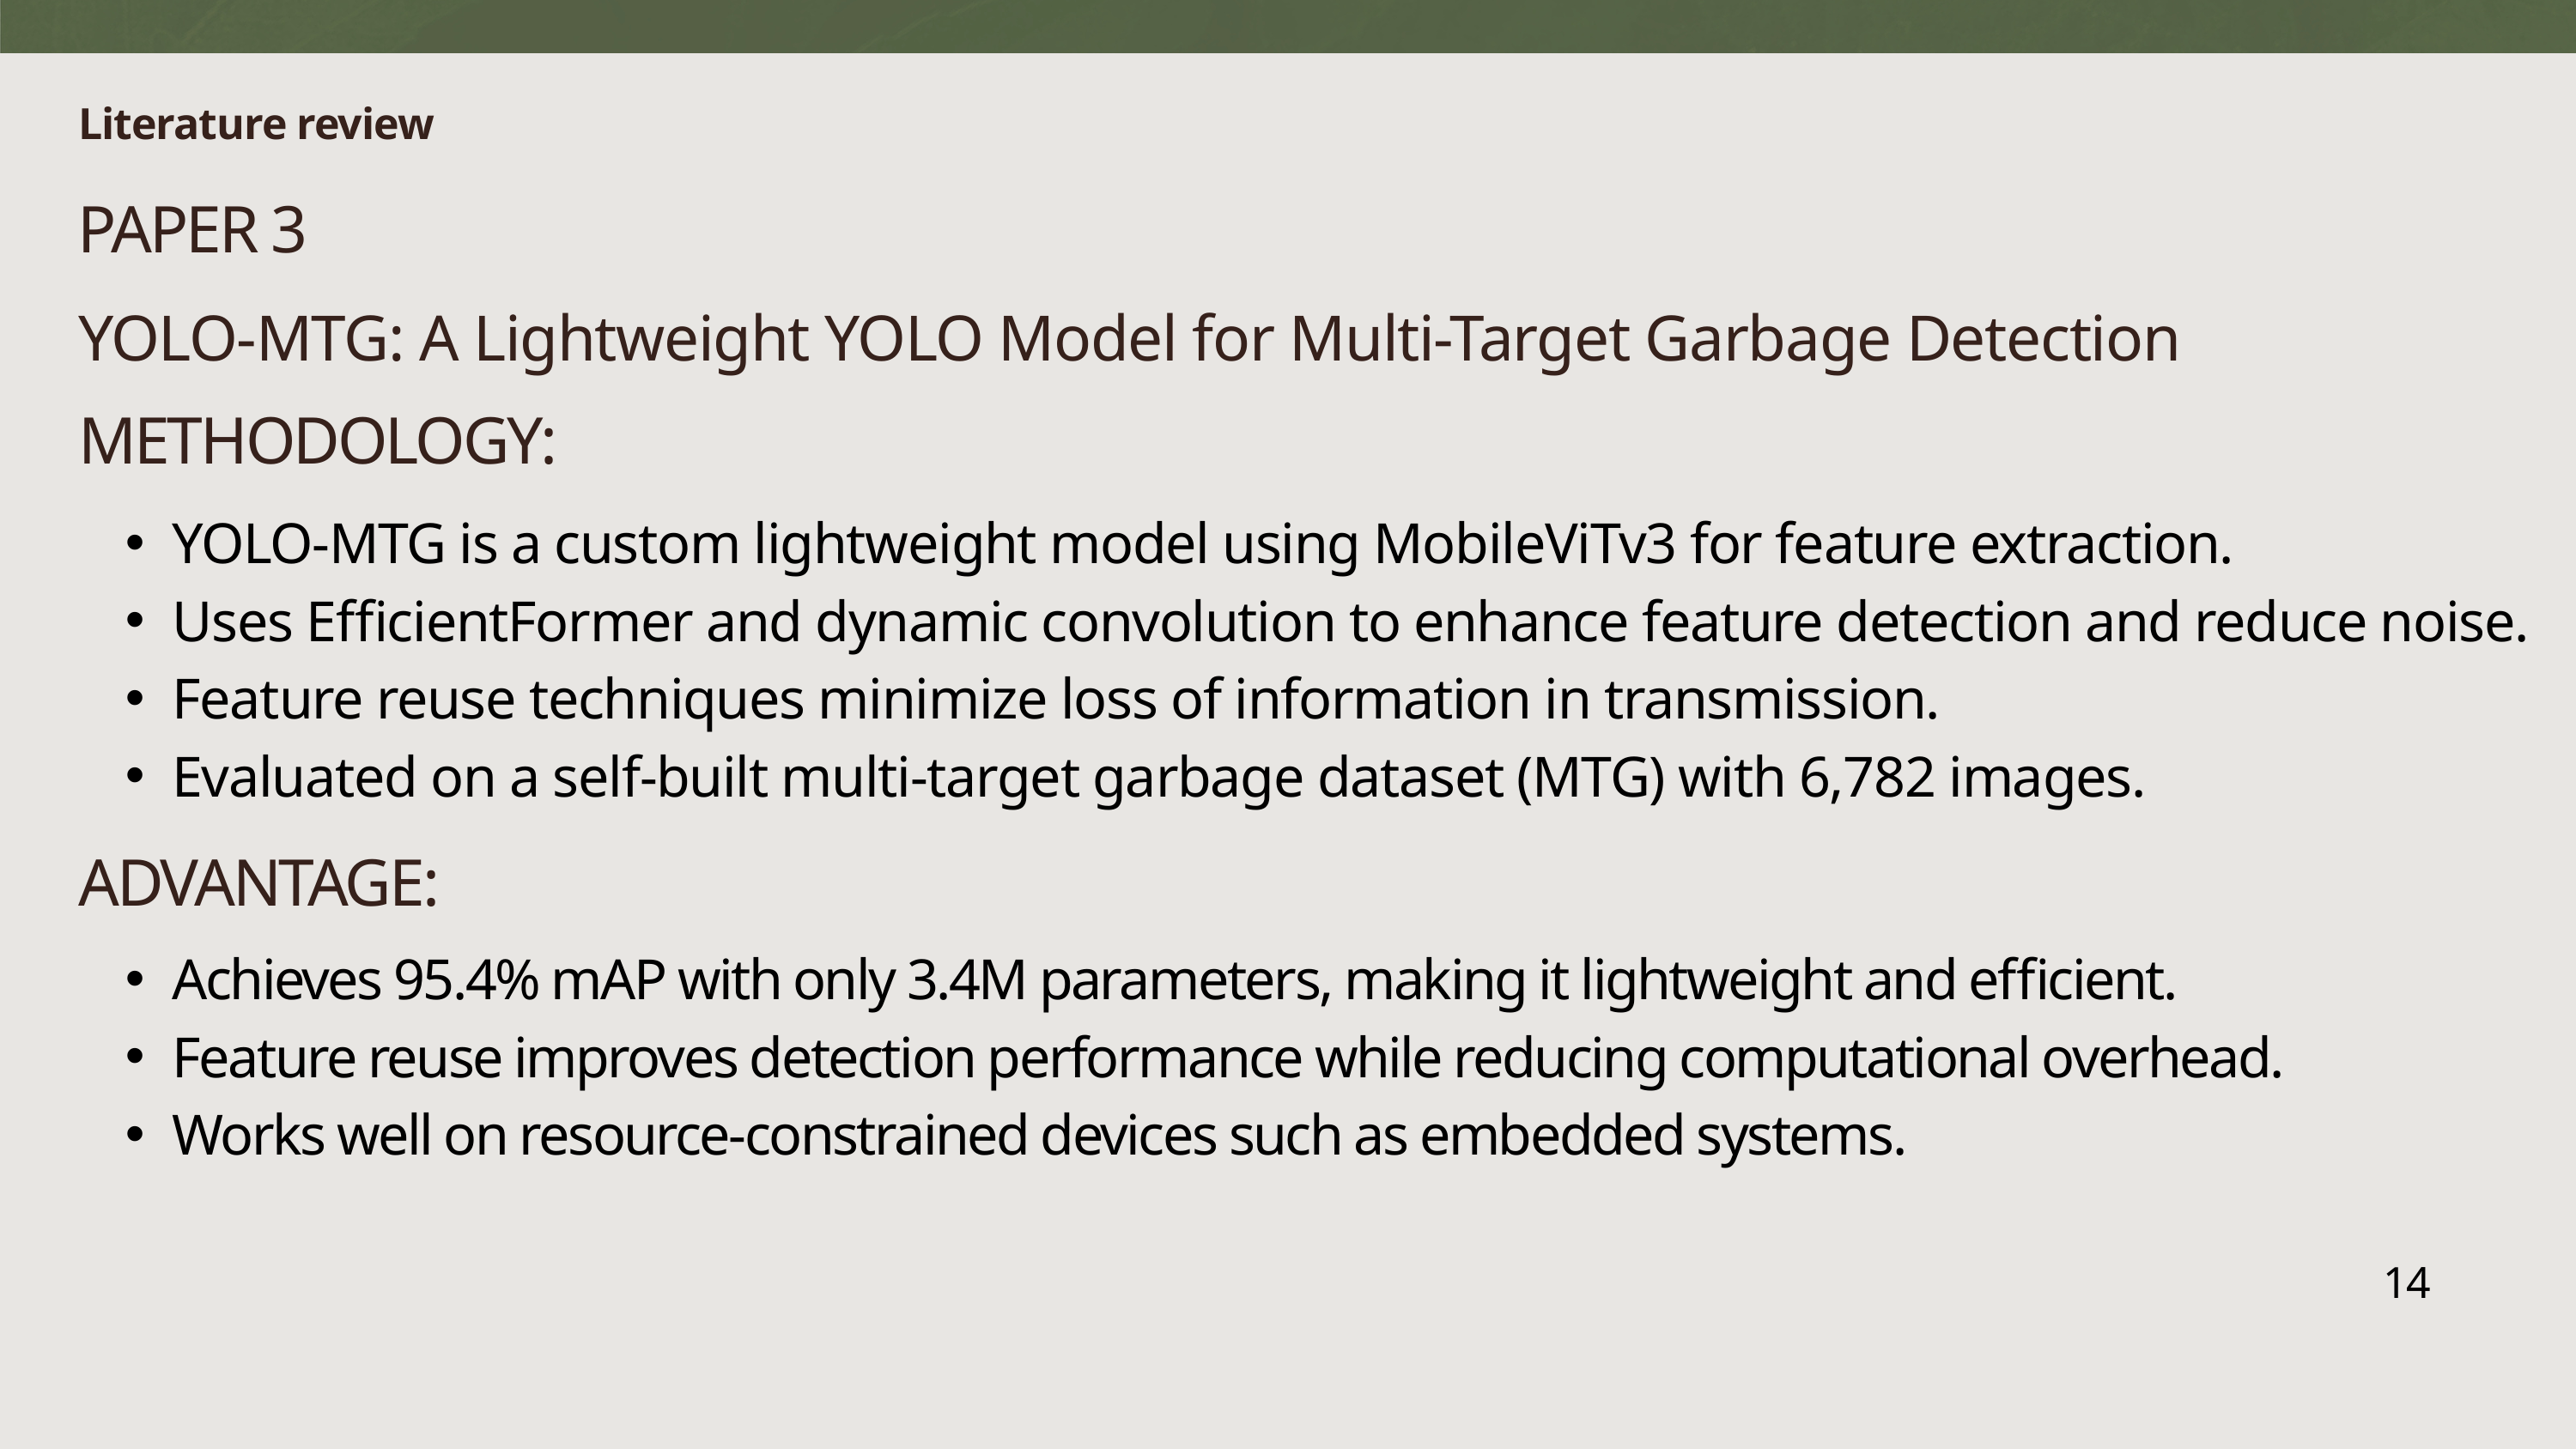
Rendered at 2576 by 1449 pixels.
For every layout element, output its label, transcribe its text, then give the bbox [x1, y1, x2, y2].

text_box YOLO-MTG is a custom lightweight model using MobileViTv3 for feature extraction. Uses EfficientFormer and dynamic convolution to enhance feature detection and reduce noise. Feature reuse techniques minimize loss of information in transmission. Evaluated on a self-built multi-target garbage dataset (MTG) with 6,782 images. [77, 497, 2576, 886]
text_box [0, 0, 2576, 53]
text_box Literature review [77, 88, 437, 149]
text_box PAPER 3 [77, 175, 869, 266]
text_box YOLO-MTG: A Lightweight YOLO Model for Multi-Target Garbage Detection [77, 286, 2337, 454]
text_box METHODOLOGY: [77, 454, 1401, 477]
text_box Achieves 95.4% mAP with only 3.4M parameters, making it lightweight and efficient. Feature reuse improves detection performance while reducing computational overhead. Works well on resource-constrained devices such as embedded systems. [77, 933, 2364, 1244]
text_box ADVANTAGE: [77, 828, 1401, 919]
text_box 14 [2136, 1246, 2432, 1307]
